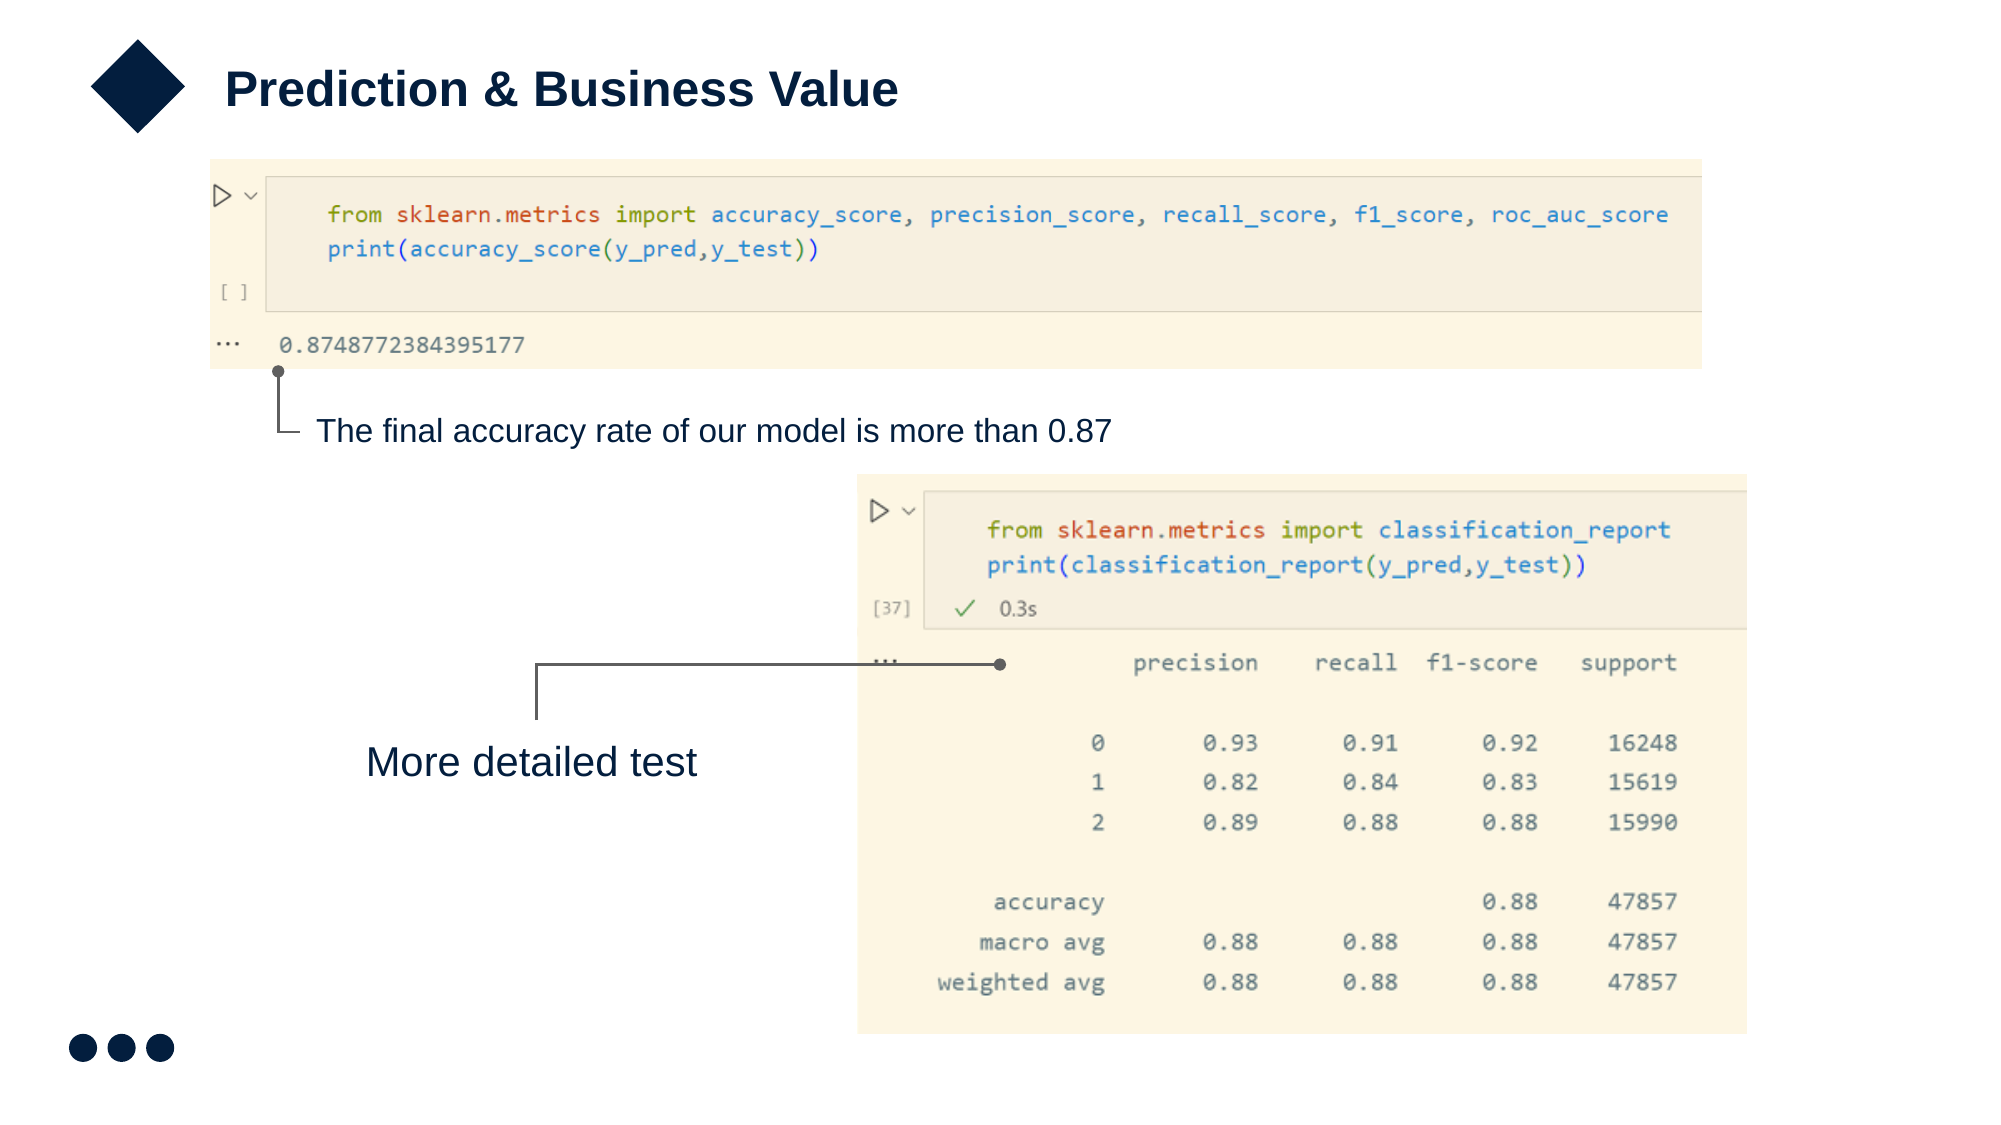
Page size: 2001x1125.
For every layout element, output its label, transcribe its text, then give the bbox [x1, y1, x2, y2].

text_box Prediction & Business Value [210, 49, 1119, 124]
picture [857, 474, 1747, 1034]
text_box [272, 370, 300, 433]
text_box [536, 664, 857, 721]
picture [210, 159, 1702, 370]
text_box The final accuracy rate of our model is more than 0.87 [301, 401, 1302, 457]
text_box More detailed test [351, 727, 815, 793]
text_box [107, 995, 136, 1101]
text_box [89, 37, 187, 135]
